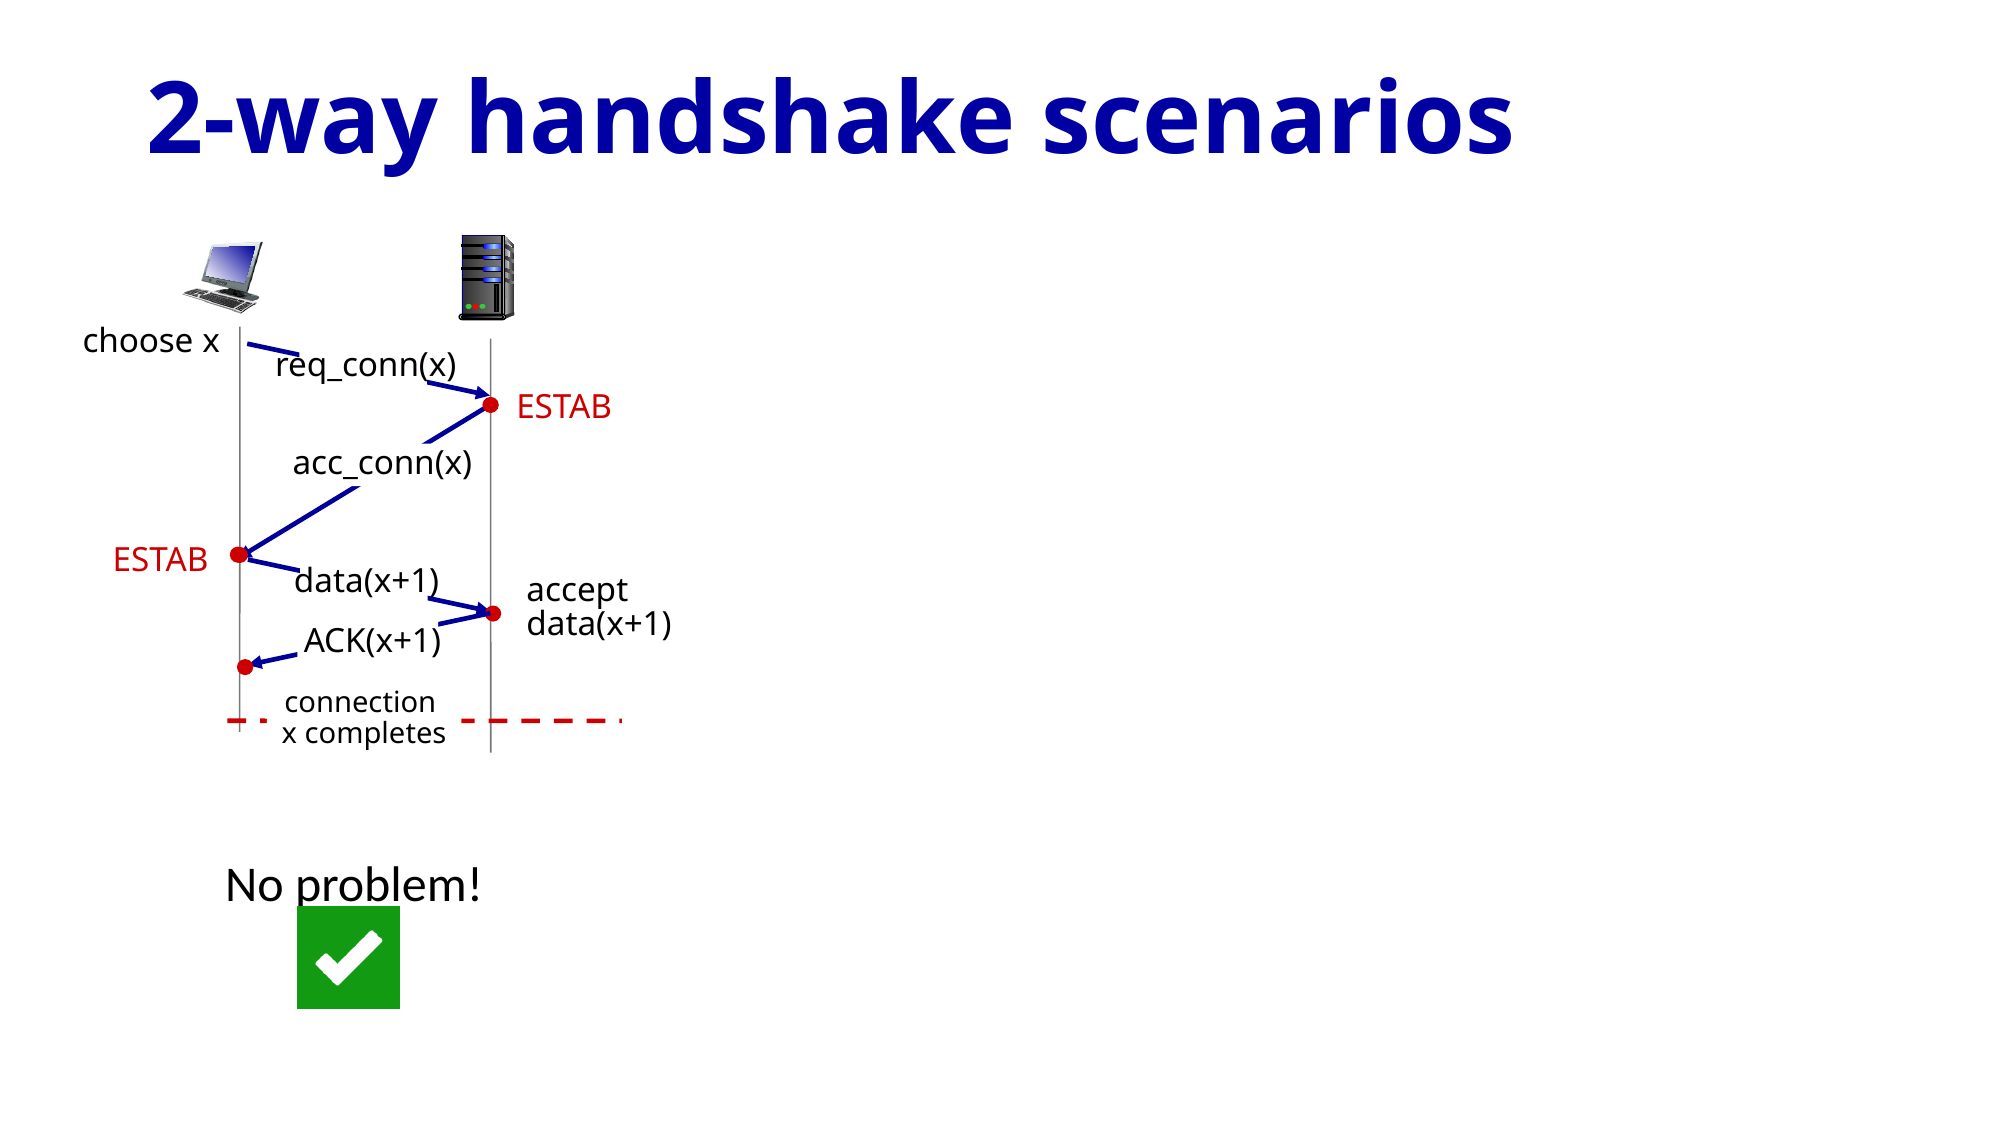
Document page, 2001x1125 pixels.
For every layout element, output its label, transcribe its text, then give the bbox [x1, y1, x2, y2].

title 2-way handshake scenarios [131, 47, 2000, 195]
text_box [71, 235, 704, 758]
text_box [208, 844, 500, 1009]
